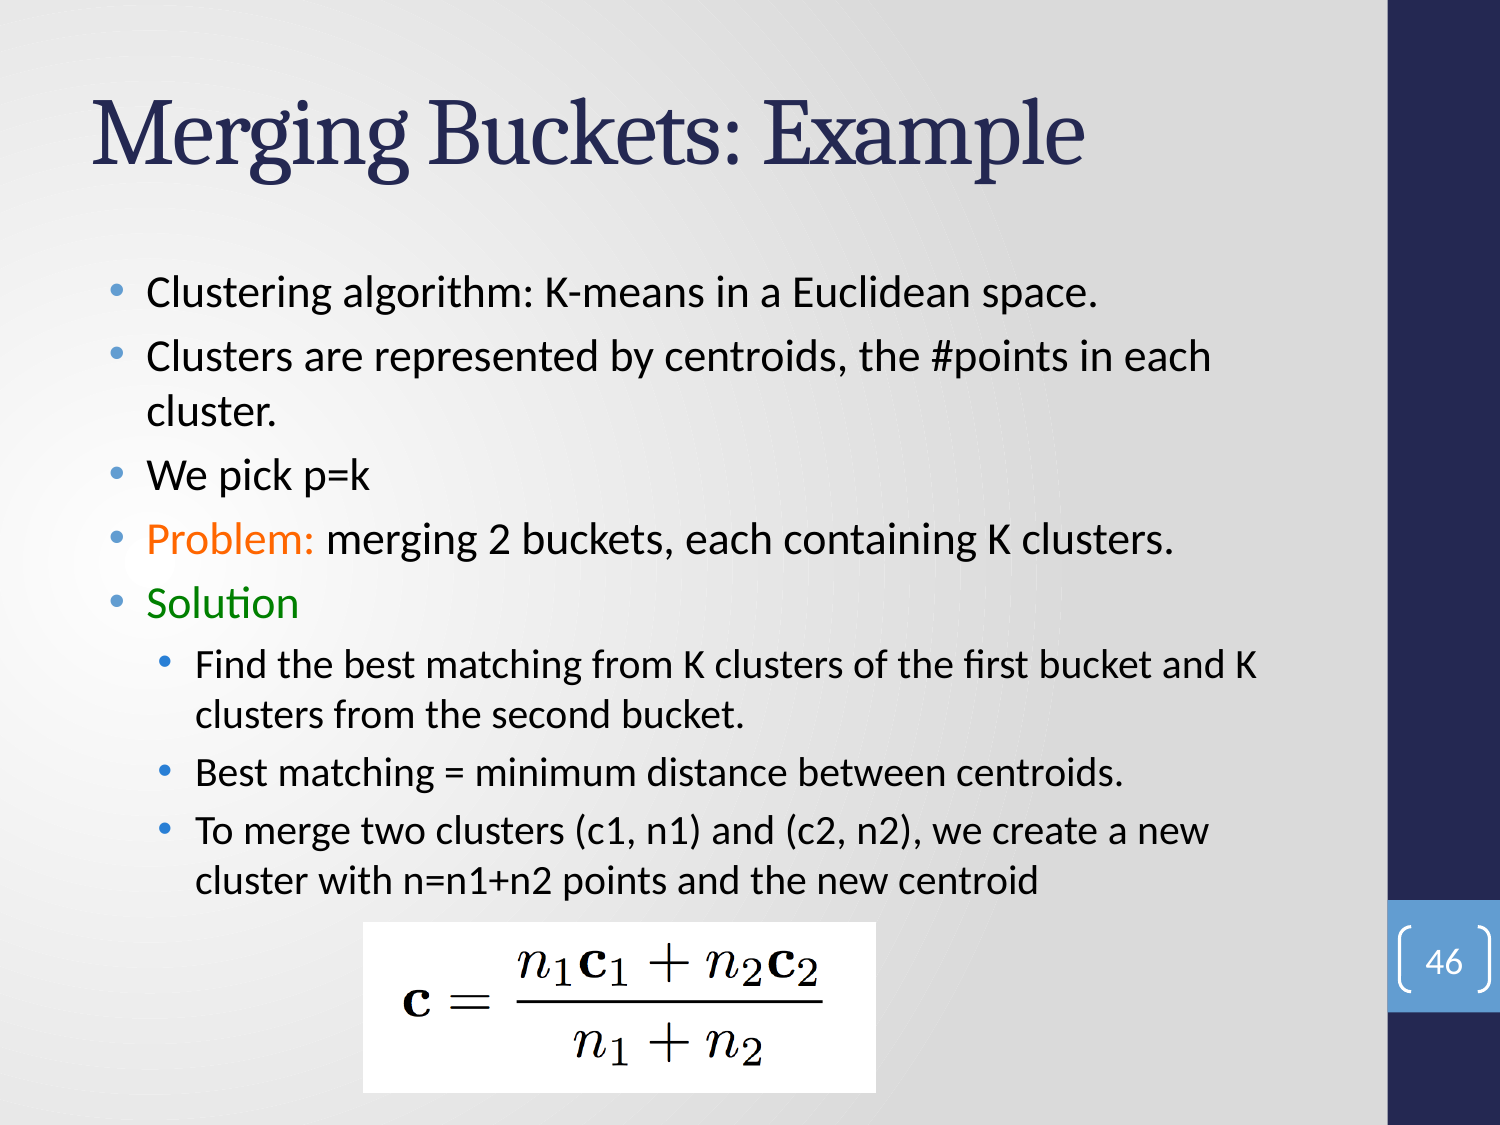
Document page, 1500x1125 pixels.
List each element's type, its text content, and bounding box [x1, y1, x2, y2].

picture [362, 922, 876, 1094]
slide_number 46 [1397, 925, 1492, 994]
title Merging Buckets: Example [75, 45, 1325, 209]
list Clustering algorithm: K-means in a Euclidean space. Clusters are represented by centroids, the #points in each cluster. We pick p=k Problem: merging 2 buckets, each containing K clusters. Solution Find the best matching from K clusters of the first bucket and K clusters from the second bucket. Best matching = minimum distance between centroids. To merge two clusters (c1, n1) and (c2, n2), we create a new cluster with n=n1+n2 points and the new centroid [75, 254, 1325, 1042]
